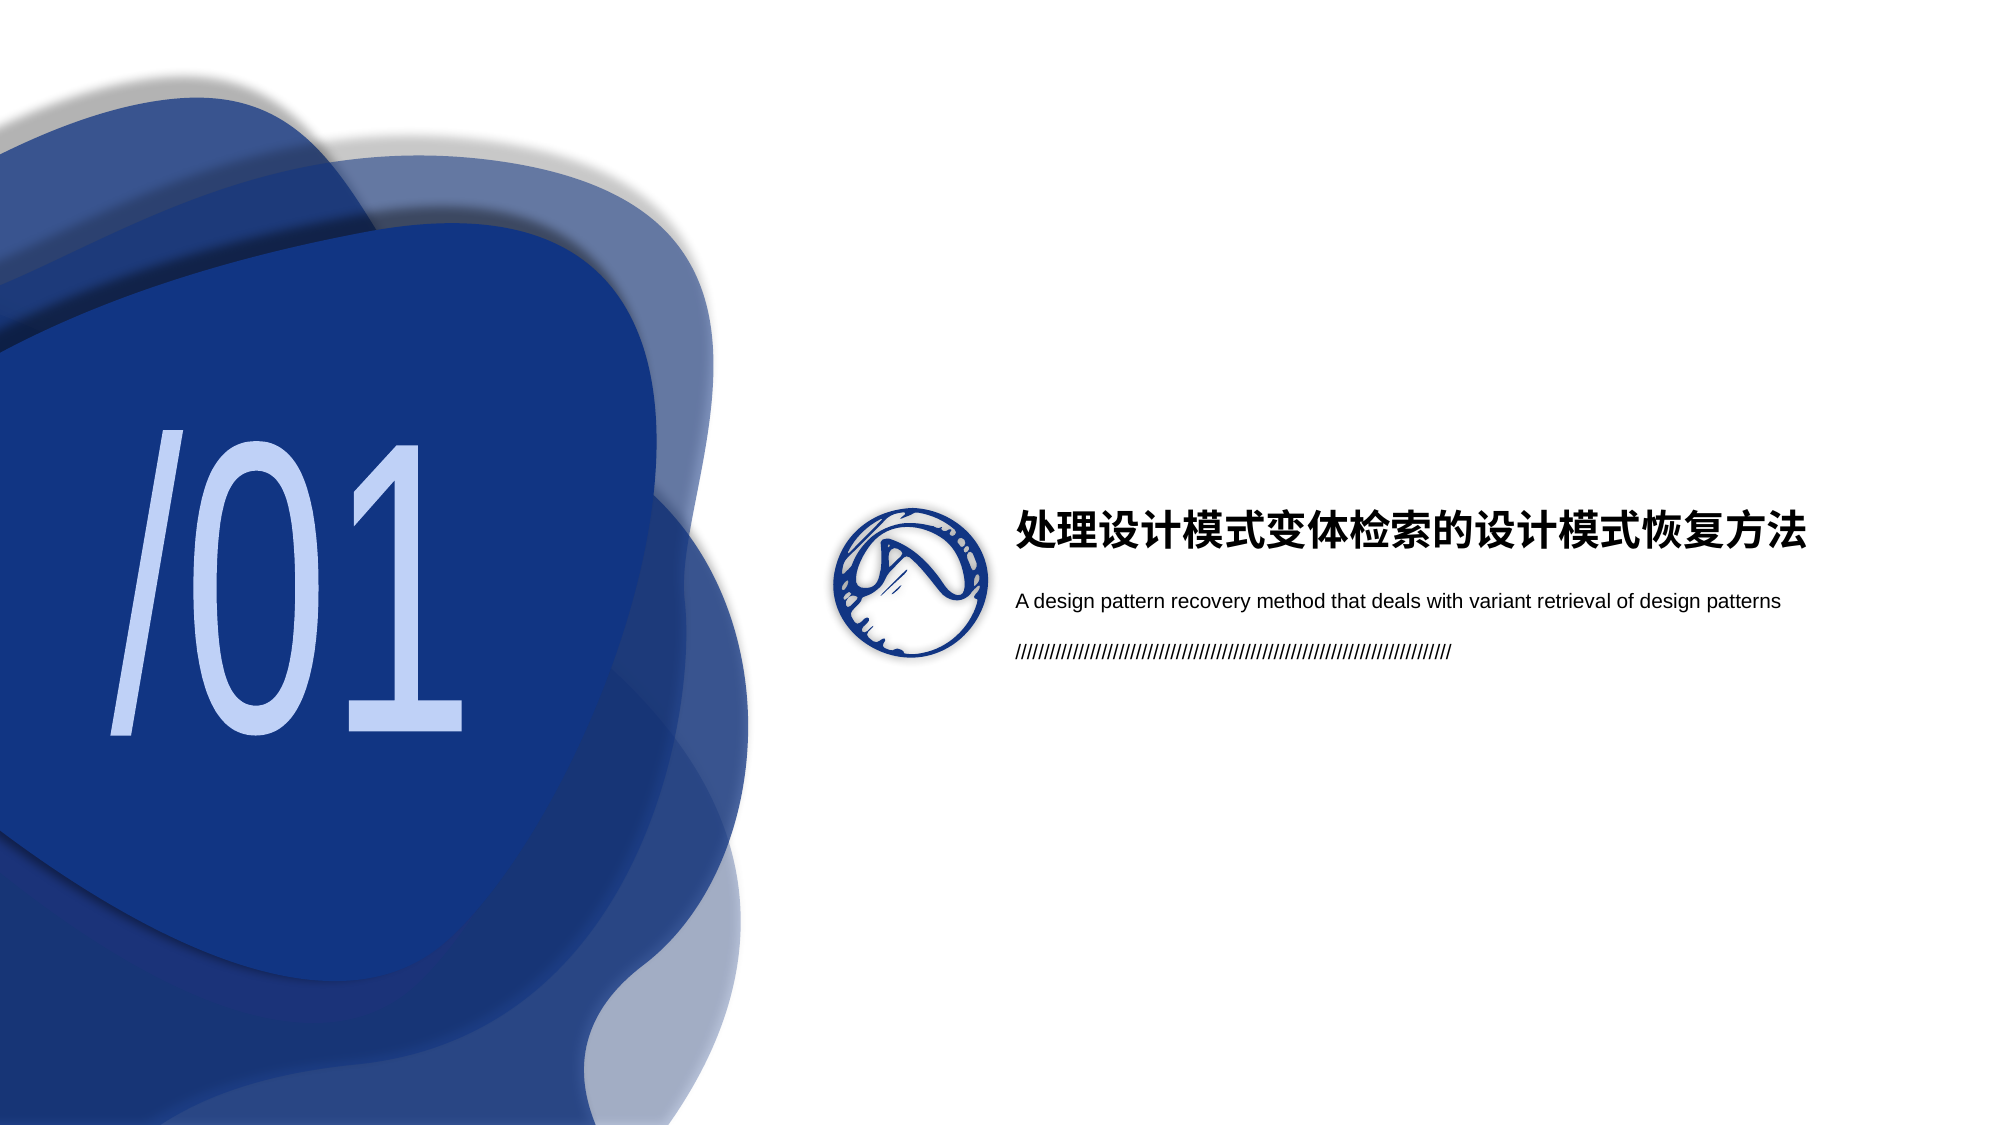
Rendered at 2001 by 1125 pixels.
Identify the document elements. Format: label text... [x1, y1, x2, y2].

text_box //////////////////////////////////////////////////////////////////////////// [1000, 634, 1852, 695]
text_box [0, 83, 852, 1125]
text_box 处理设计模式变体检索的设计模式恢复方法 [1000, 502, 1852, 564]
text_box A design pattern recovery method that deals with variant retrieval of design patterns [1000, 582, 1890, 644]
text_box [852, 507, 989, 658]
